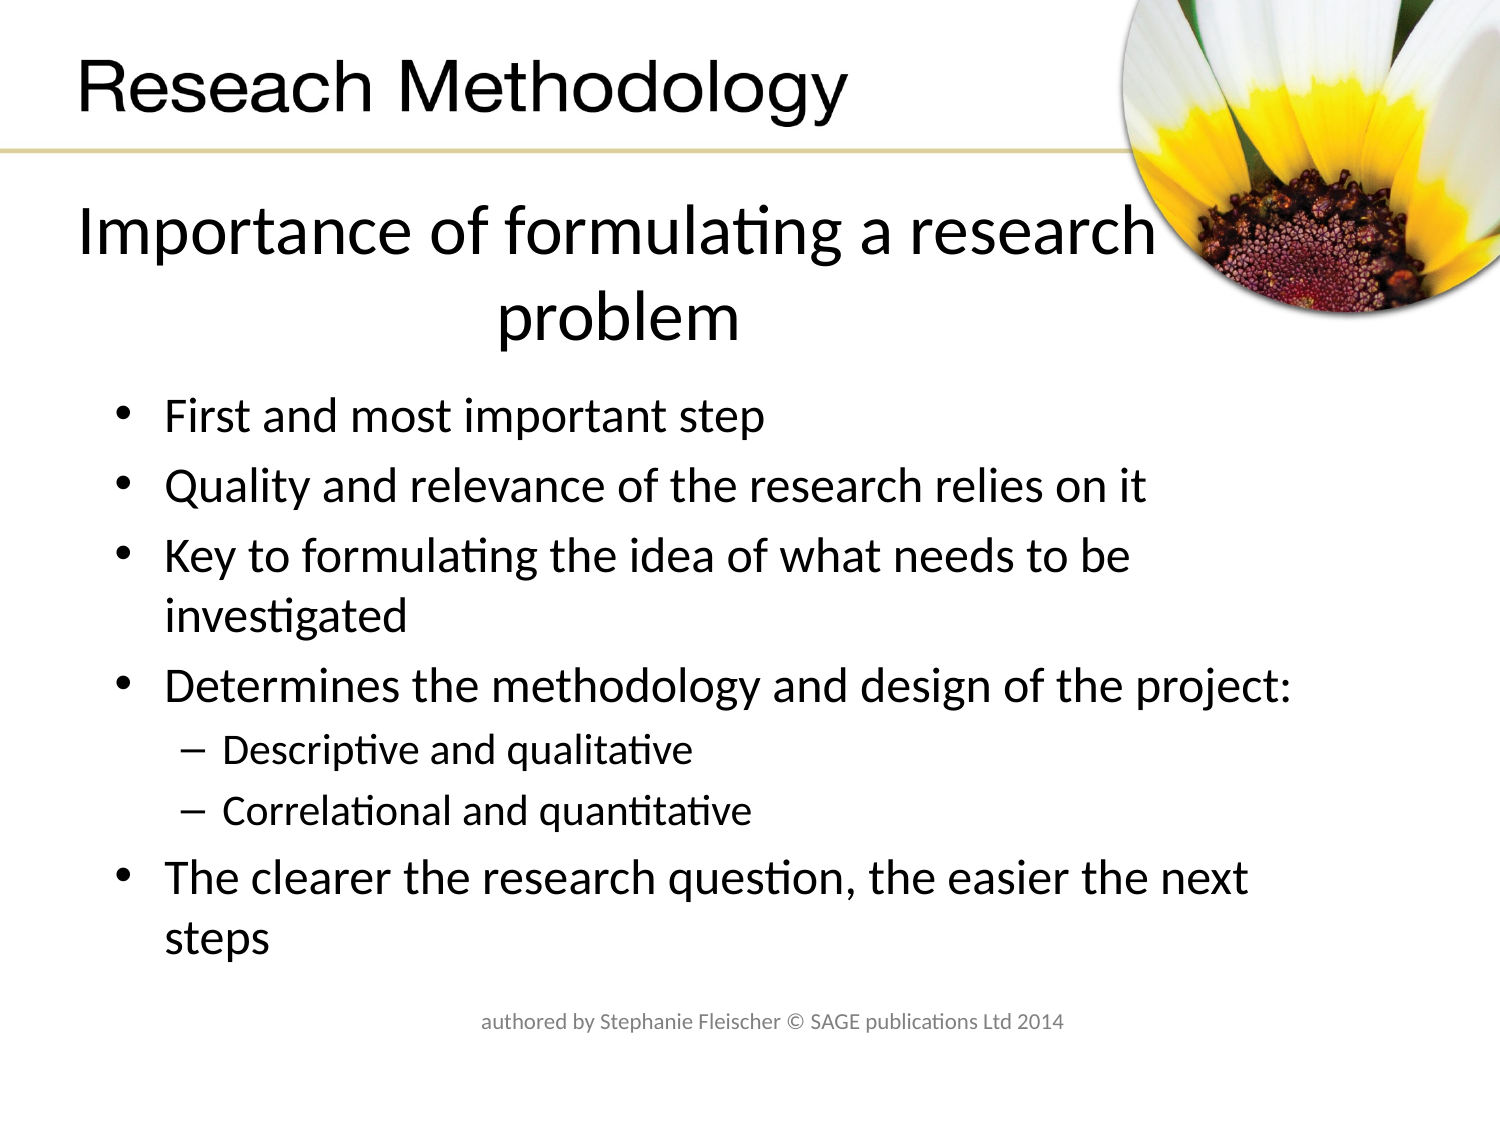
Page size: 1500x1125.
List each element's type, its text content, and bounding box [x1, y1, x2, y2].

title Importance of formulating a research problem [62, 174, 1176, 363]
text_box First and most important step Quality and relevance of the research relies on it Key to formulating the idea of what needs to be investigated Determines the methodology and design of the project: Descriptive and qualitative Correlational and quantitative The clearer the research question, the easier the next steps [99, 375, 1313, 1000]
text_box [74, 262, 1425, 1005]
text_box authored by Stephanie Fleischer © SAGE publications Ltd 2014 [466, 999, 1138, 1042]
picture [0, 0, 1500, 1125]
